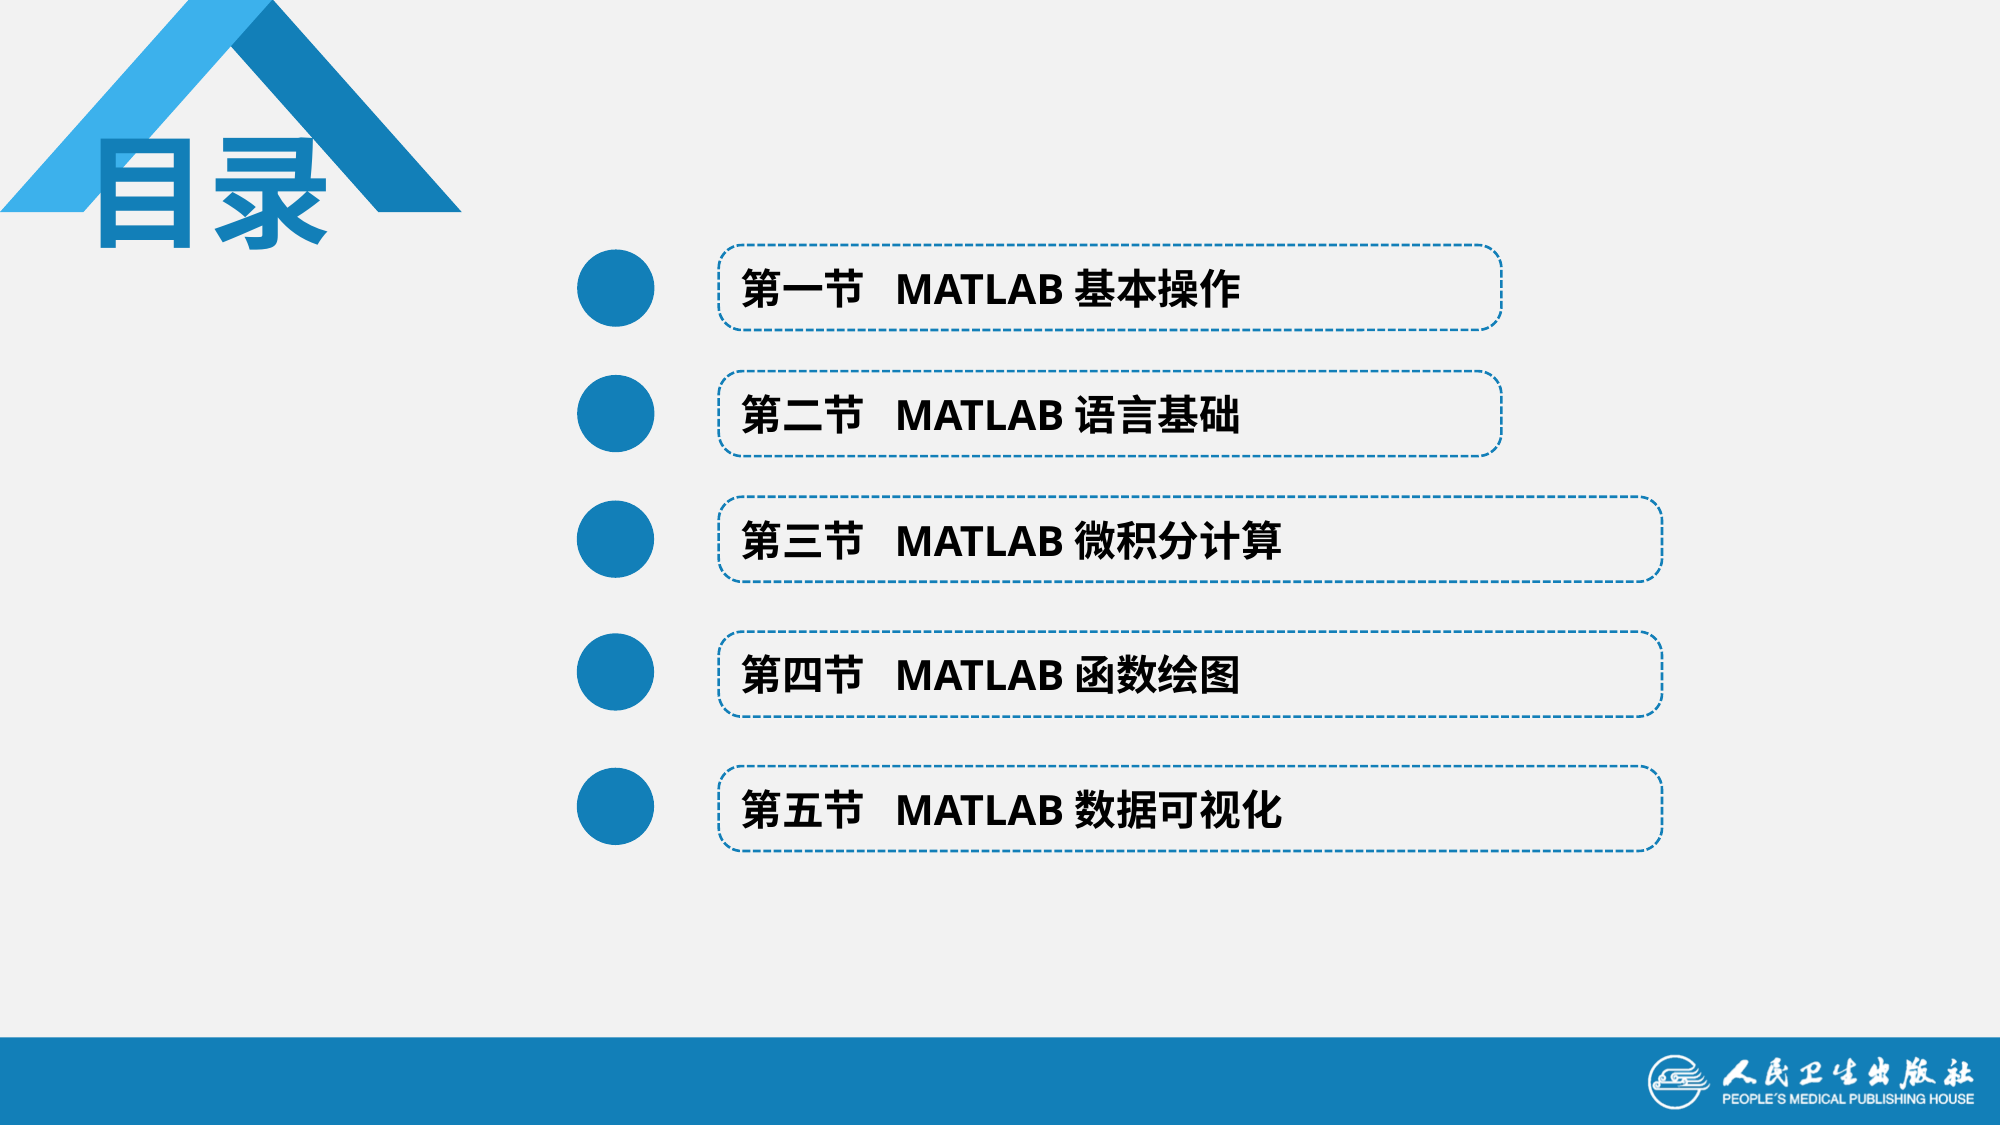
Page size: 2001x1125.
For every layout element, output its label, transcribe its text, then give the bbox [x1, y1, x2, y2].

text_box [575, 499, 656, 579]
text_box 第一节 MATLAB基本操作 [717, 243, 1503, 332]
picture [1627, 1044, 1995, 1120]
text_box 第四节 MATLAB函数绘图 [717, 630, 1664, 718]
text_box [575, 632, 656, 712]
text_box [576, 373, 656, 454]
text_box 第五节 MATLAB数据可视化 [717, 765, 1664, 853]
text_box 第二节 MATLAB语言基础 [717, 370, 1503, 458]
text_box [575, 766, 656, 847]
text_box [576, 248, 656, 328]
text_box 第三节 MATLAB微积分计算 [717, 495, 1664, 583]
